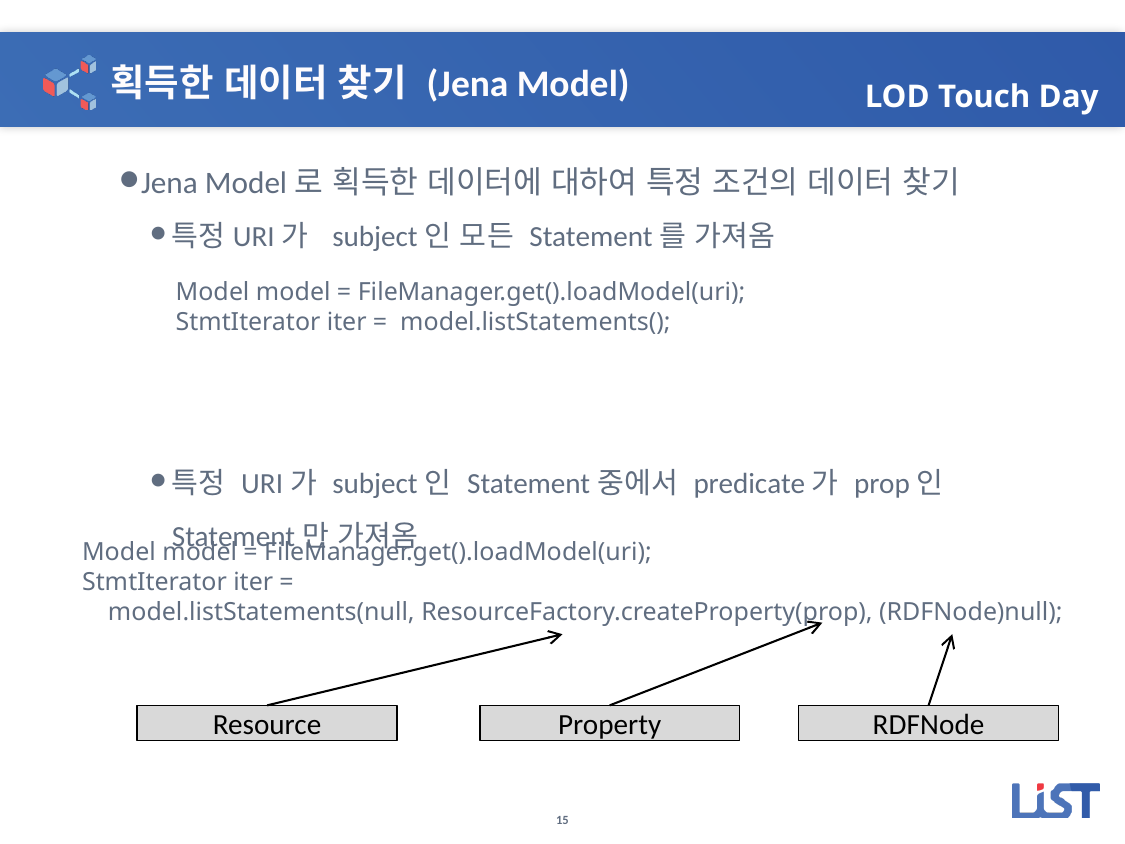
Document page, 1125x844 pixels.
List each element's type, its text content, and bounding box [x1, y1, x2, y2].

text_box Model model = FileManager.get().loadModel(uri); StmtIterator iter = model.listStatements(null, ResourceFactory.createProperty(prop), (RDFNode)null); [67, 528, 1118, 633]
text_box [609, 622, 823, 706]
title 획득한 데이터 찾기 (Jena Model) [105, 44, 1080, 119]
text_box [266, 633, 563, 706]
list Jena Model로 획득한 데이터에 대하여 특정 조건의 데이터 찾기 특정URI가 subject인 모든 Statement를 가져옴 특정 URI가 subject인 Statement중에서 predicate가 prop인 Statement만 가져옴 [105, 633, 1080, 824]
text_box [928, 633, 953, 706]
list Jena Model로 획득한 데이터에 대하여 특정 조건의 데이터 찾기 특정URI가 subject인 모든 Statement를 가져옴 특정 URI가 subject인 Statement중에서 predicate가 prop인 Statement만 가져옴 [105, 138, 1080, 528]
text_box Model model = FileManager.get().loadModel(uri); StmtIterator iter = model.listStatements(); [160, 268, 950, 343]
text_box Property [479, 705, 740, 741]
text_box Resource [137, 705, 397, 741]
slide_number 15 [529, 779, 596, 827]
text_box RDFNode [798, 705, 1059, 741]
